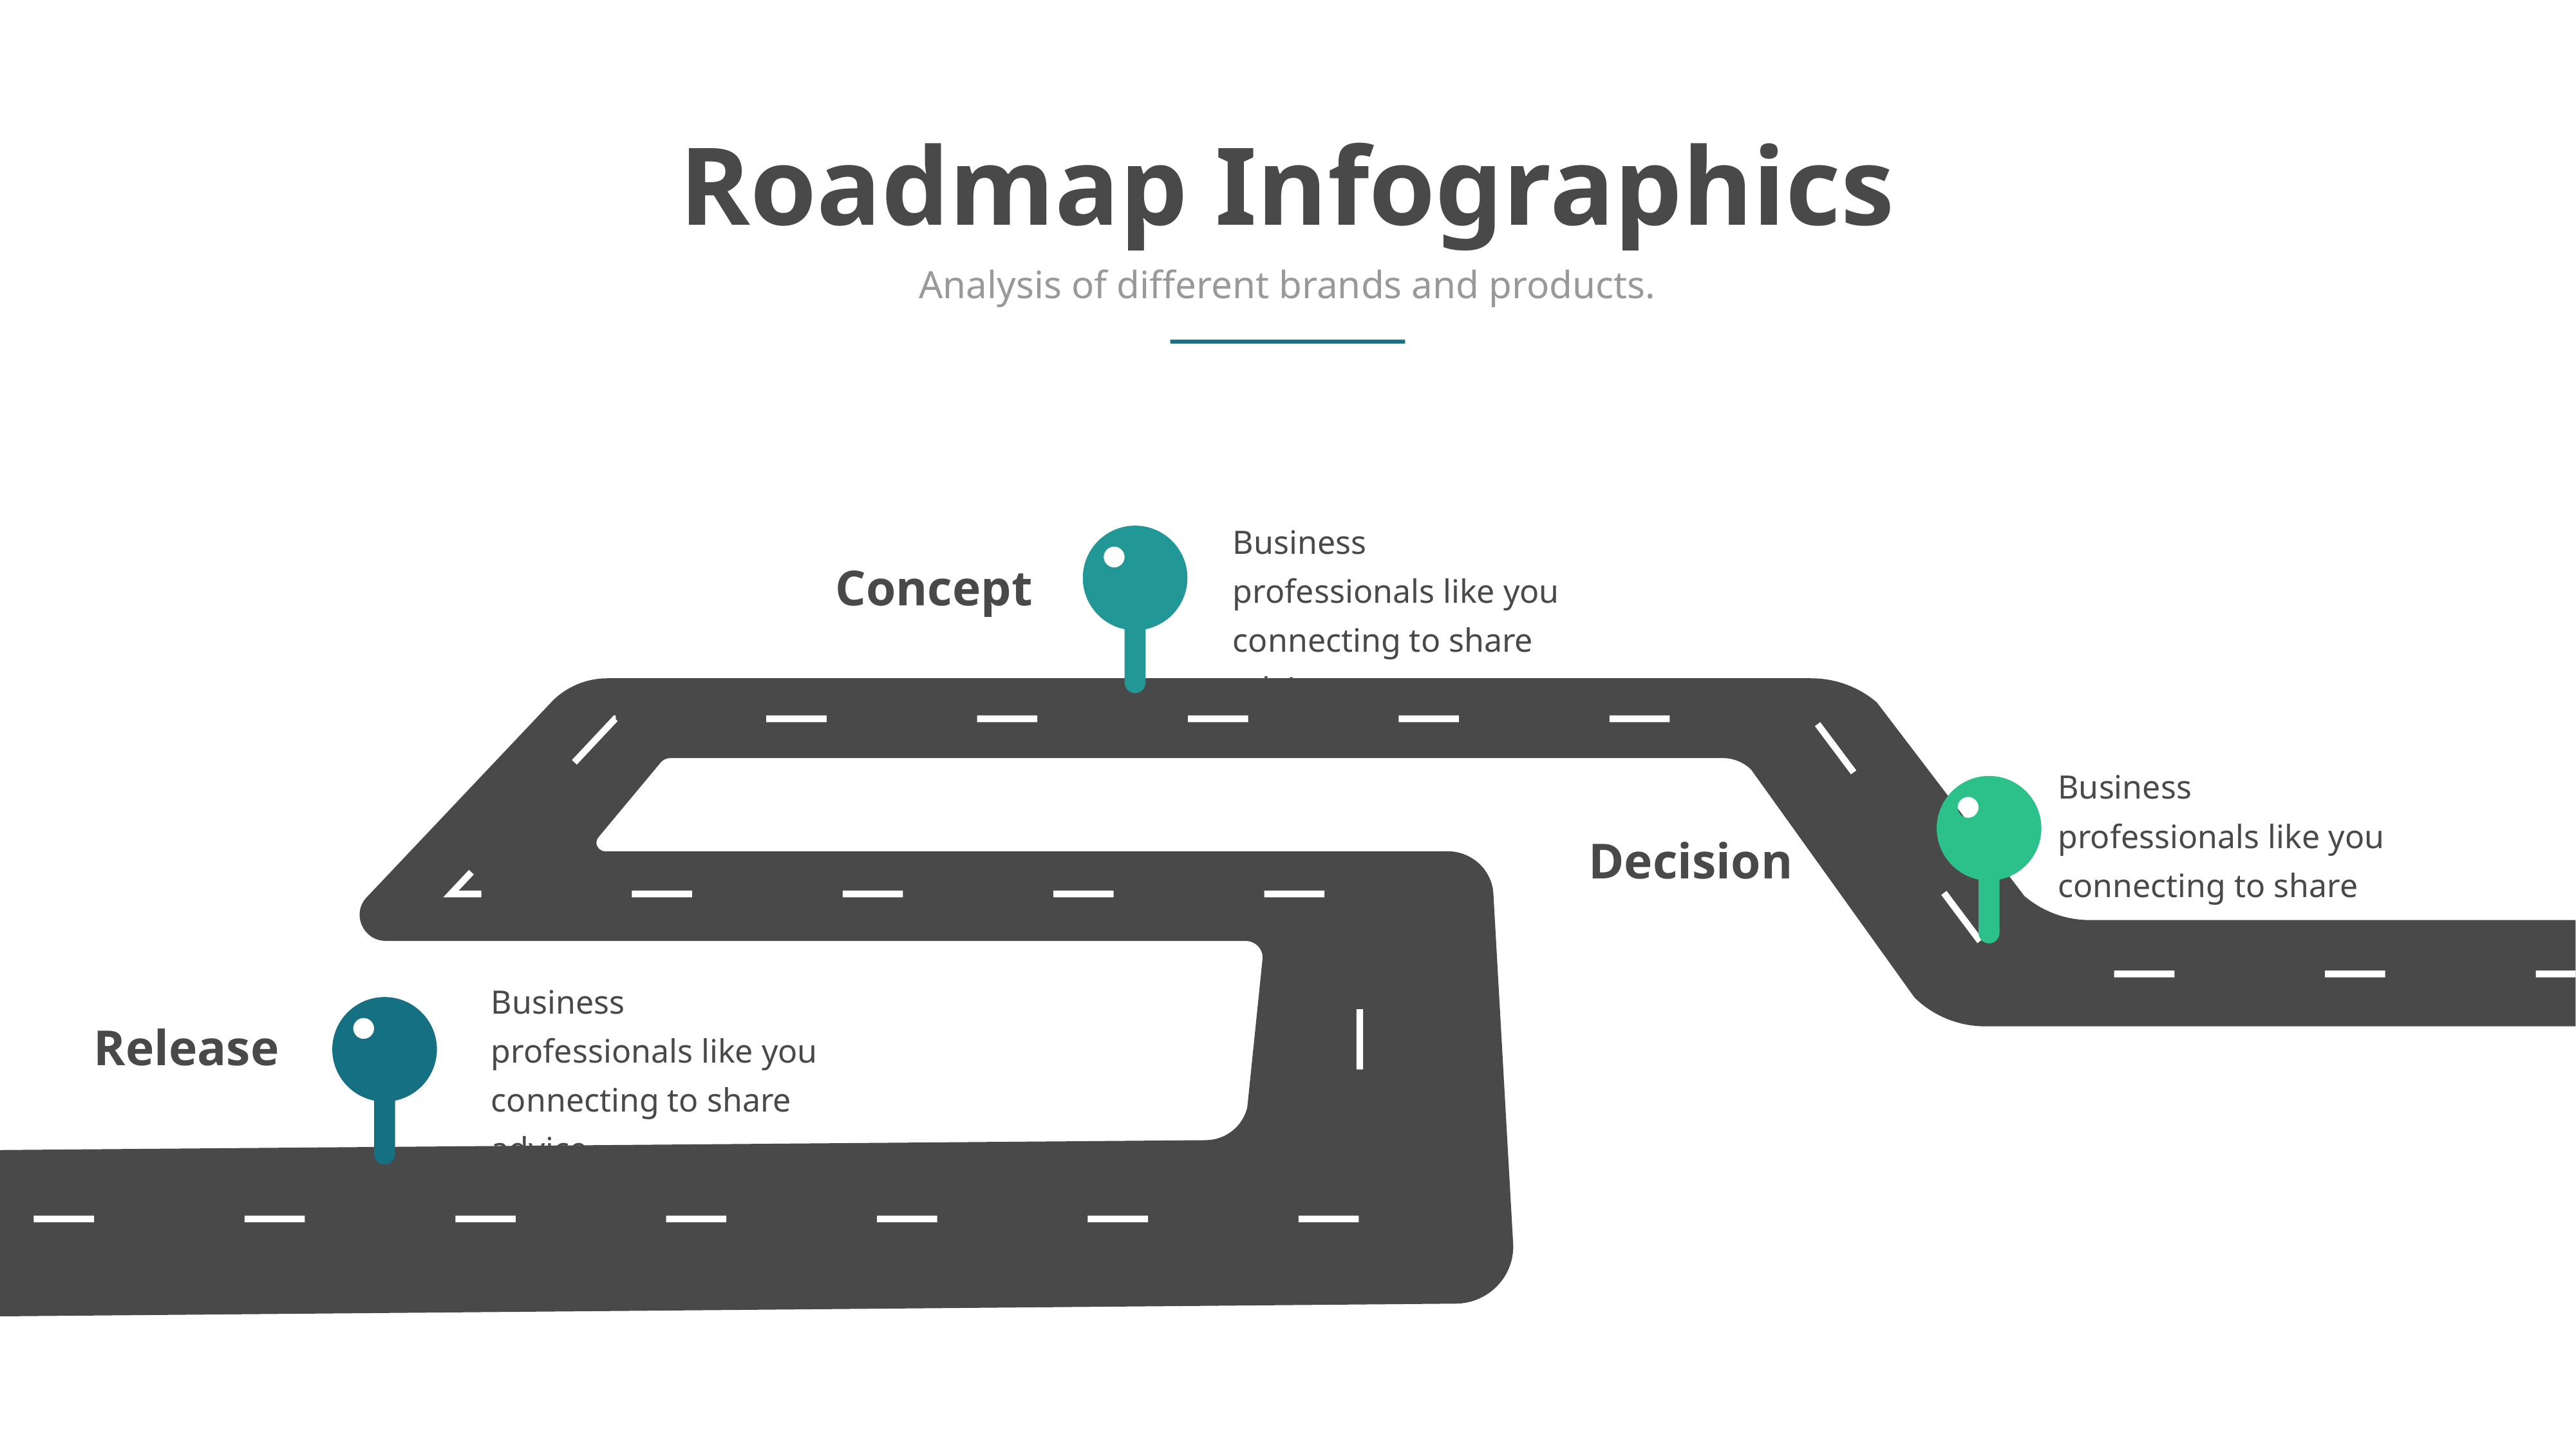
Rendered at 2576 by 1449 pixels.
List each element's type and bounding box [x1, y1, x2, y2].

text_box [0, 113, 2576, 1449]
